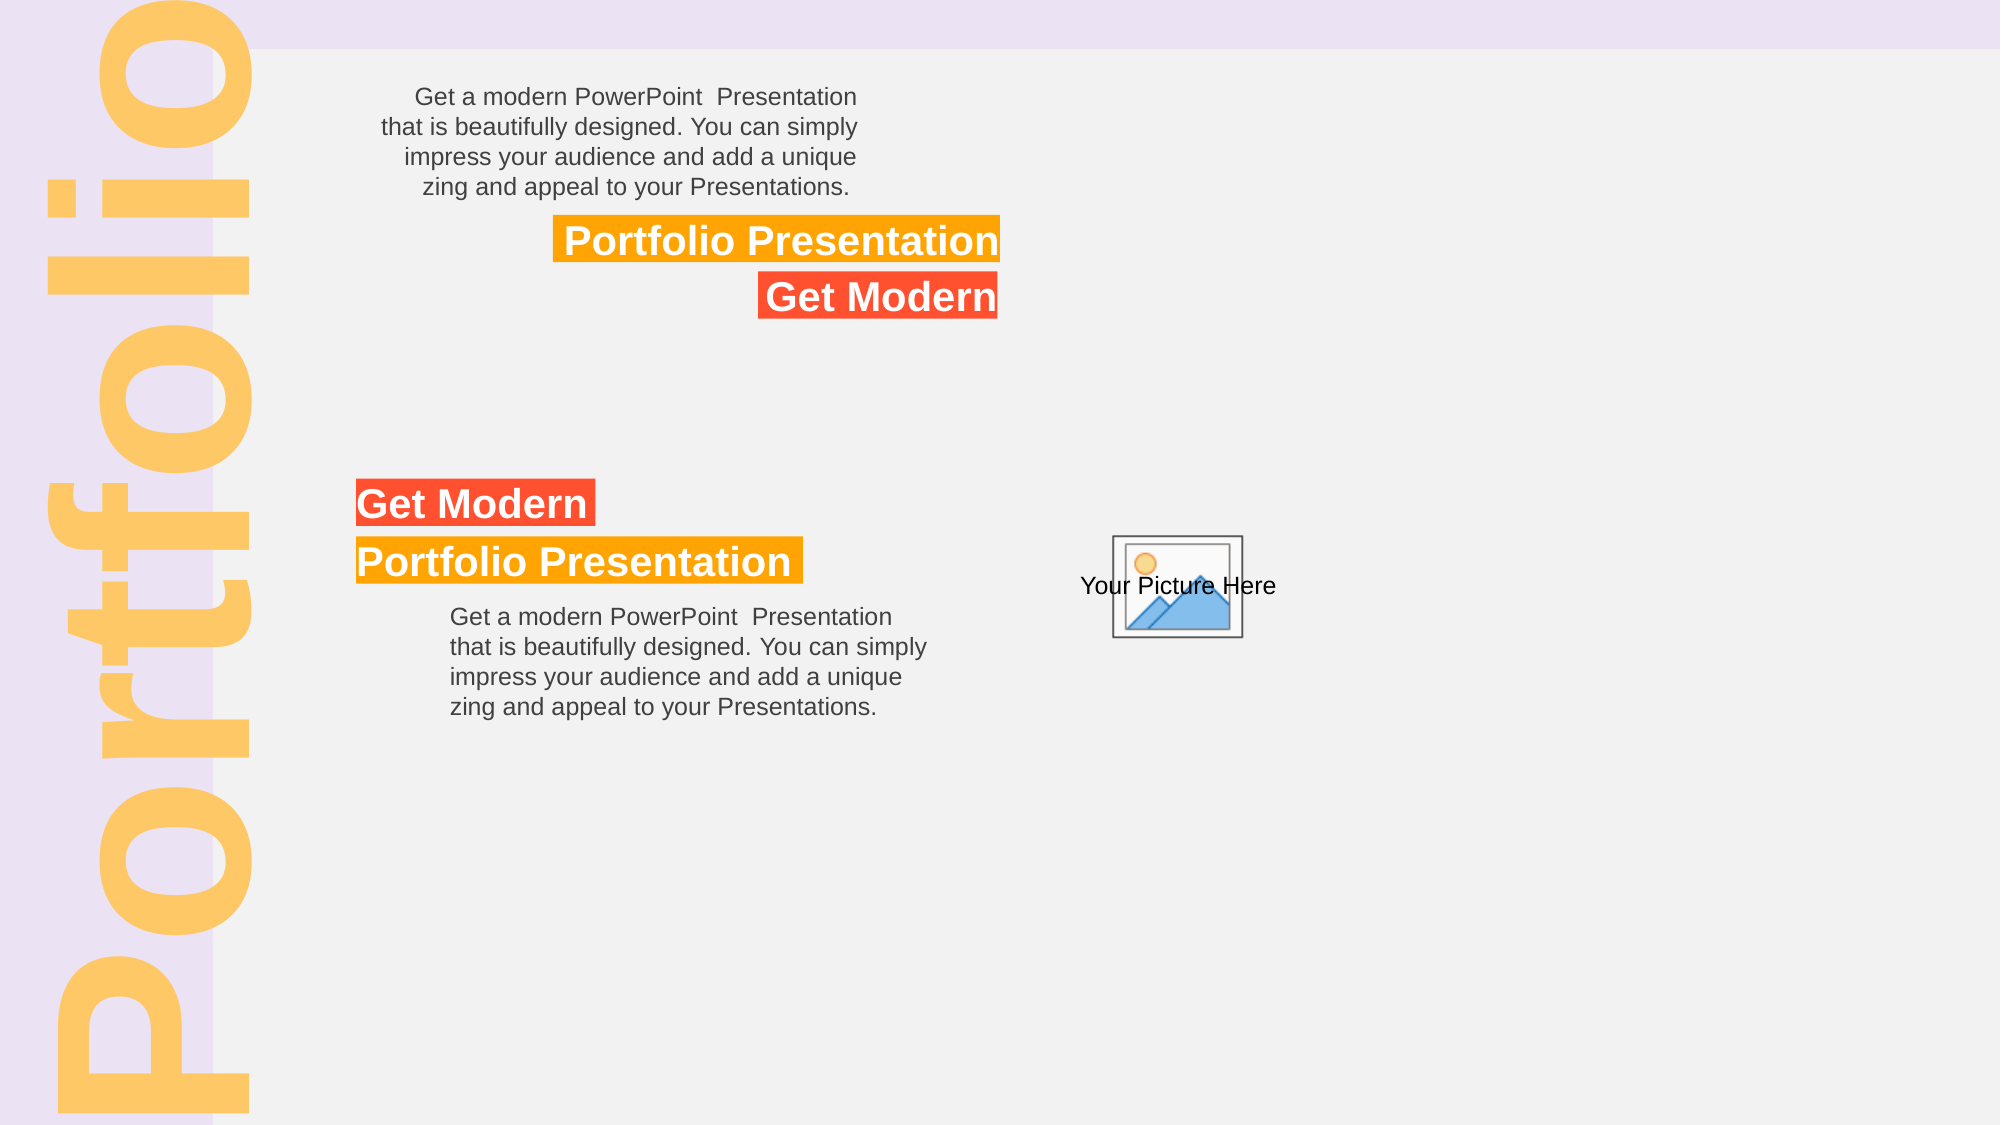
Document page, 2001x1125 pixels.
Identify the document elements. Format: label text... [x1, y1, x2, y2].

text_box Portfolio [0, 0, 256, 1125]
picture [212, 48, 2000, 1125]
